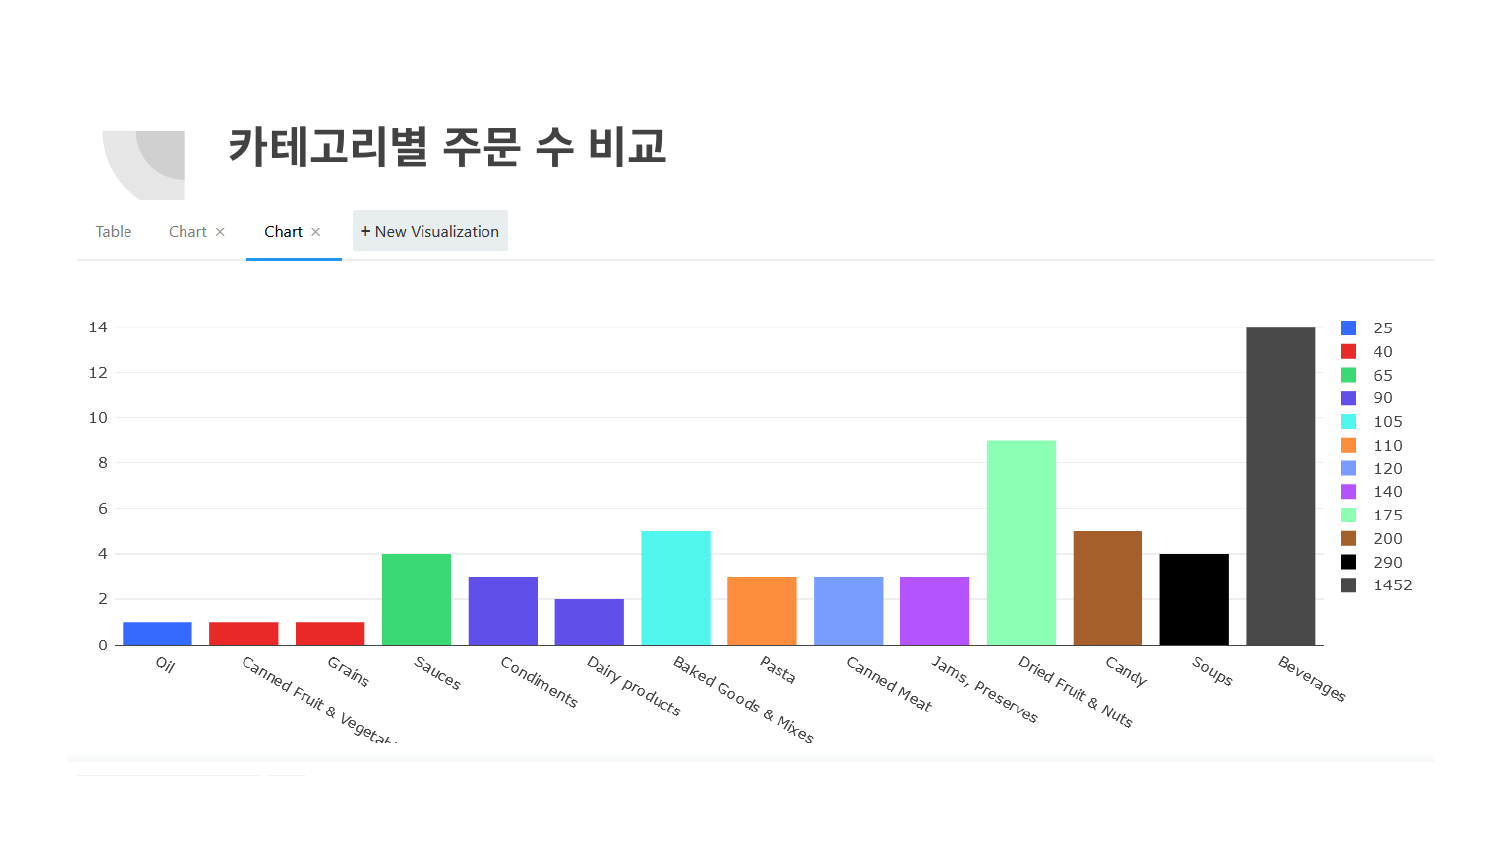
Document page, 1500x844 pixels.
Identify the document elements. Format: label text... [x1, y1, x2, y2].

picture [66, 200, 1434, 776]
title 카테고리별 주문 수 비교 [213, 98, 1368, 198]
